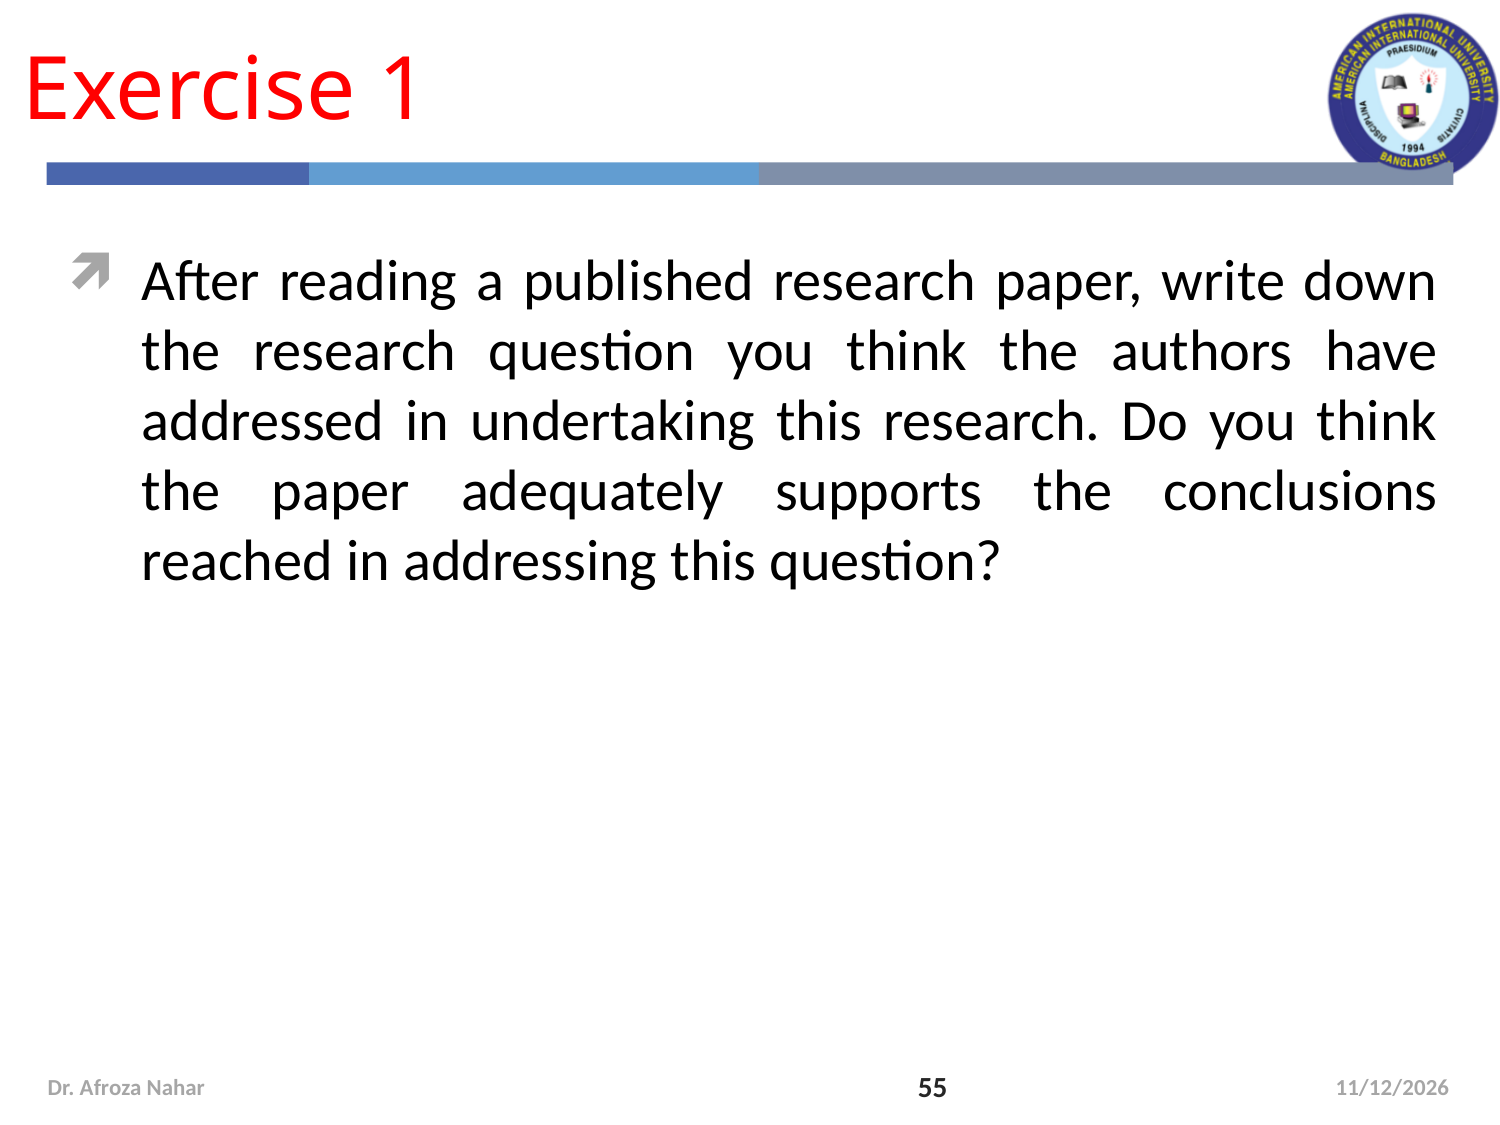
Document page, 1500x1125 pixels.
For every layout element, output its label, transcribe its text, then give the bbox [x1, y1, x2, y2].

list After reading a published research paper, write down the research question you think the authors have addressed in undertaking this research. Do you think the paper adequately supports the conclusions reached in addressing this question? [52, 235, 1454, 890]
slide_number 55 [859, 1055, 963, 1115]
footer Dr. Afroza Nahar [32, 1055, 700, 1116]
title Exercise 1 [7, 20, 1415, 149]
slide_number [1114, 1055, 1465, 1116]
picture [1324, 9, 1500, 188]
